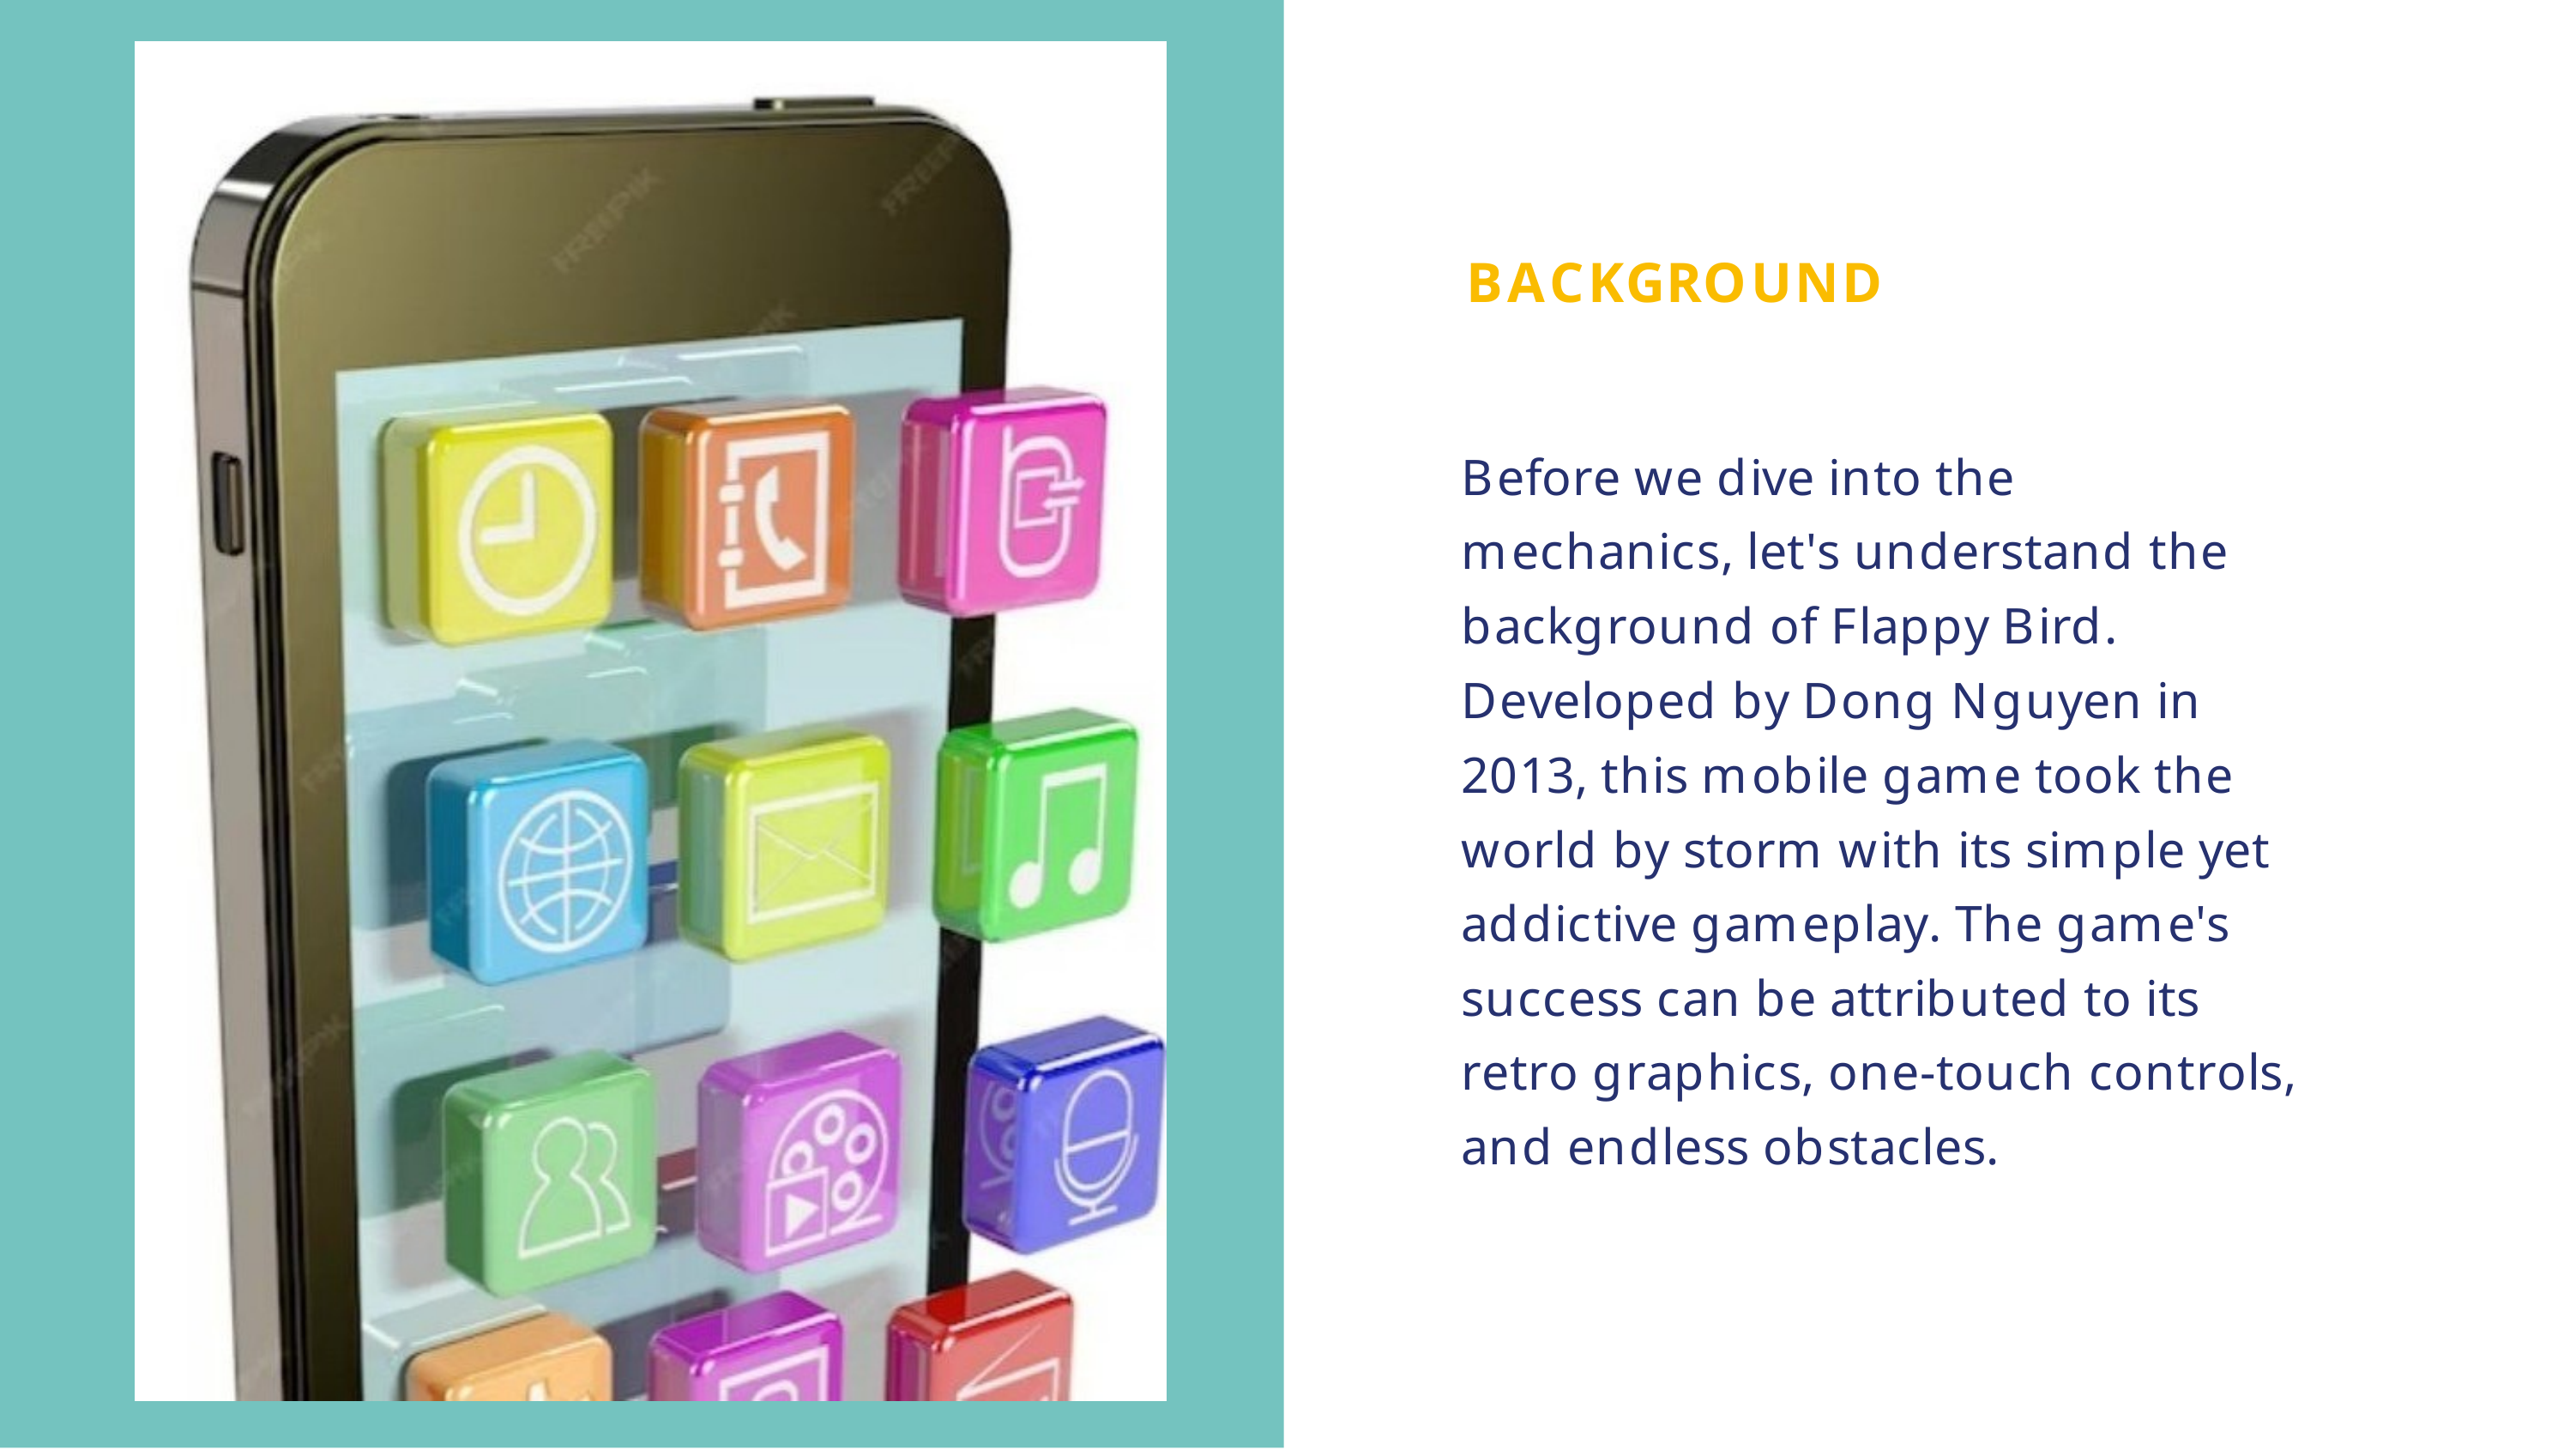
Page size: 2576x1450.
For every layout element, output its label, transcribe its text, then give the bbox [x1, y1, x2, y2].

text_box Before we dive into the mechanics, let's understand the background of Flappy Bird. Developed by Dong Nguyen in 2013, this mobile game took the world by storm with its simple yet addictive gameplay. The game's success can be attributed to its retro graphics, one-touch controls, and endless obstacles. [1459, 428, 2318, 1175]
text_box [0, 0, 1284, 1448]
title BACKGROUND [1464, 245, 1894, 428]
